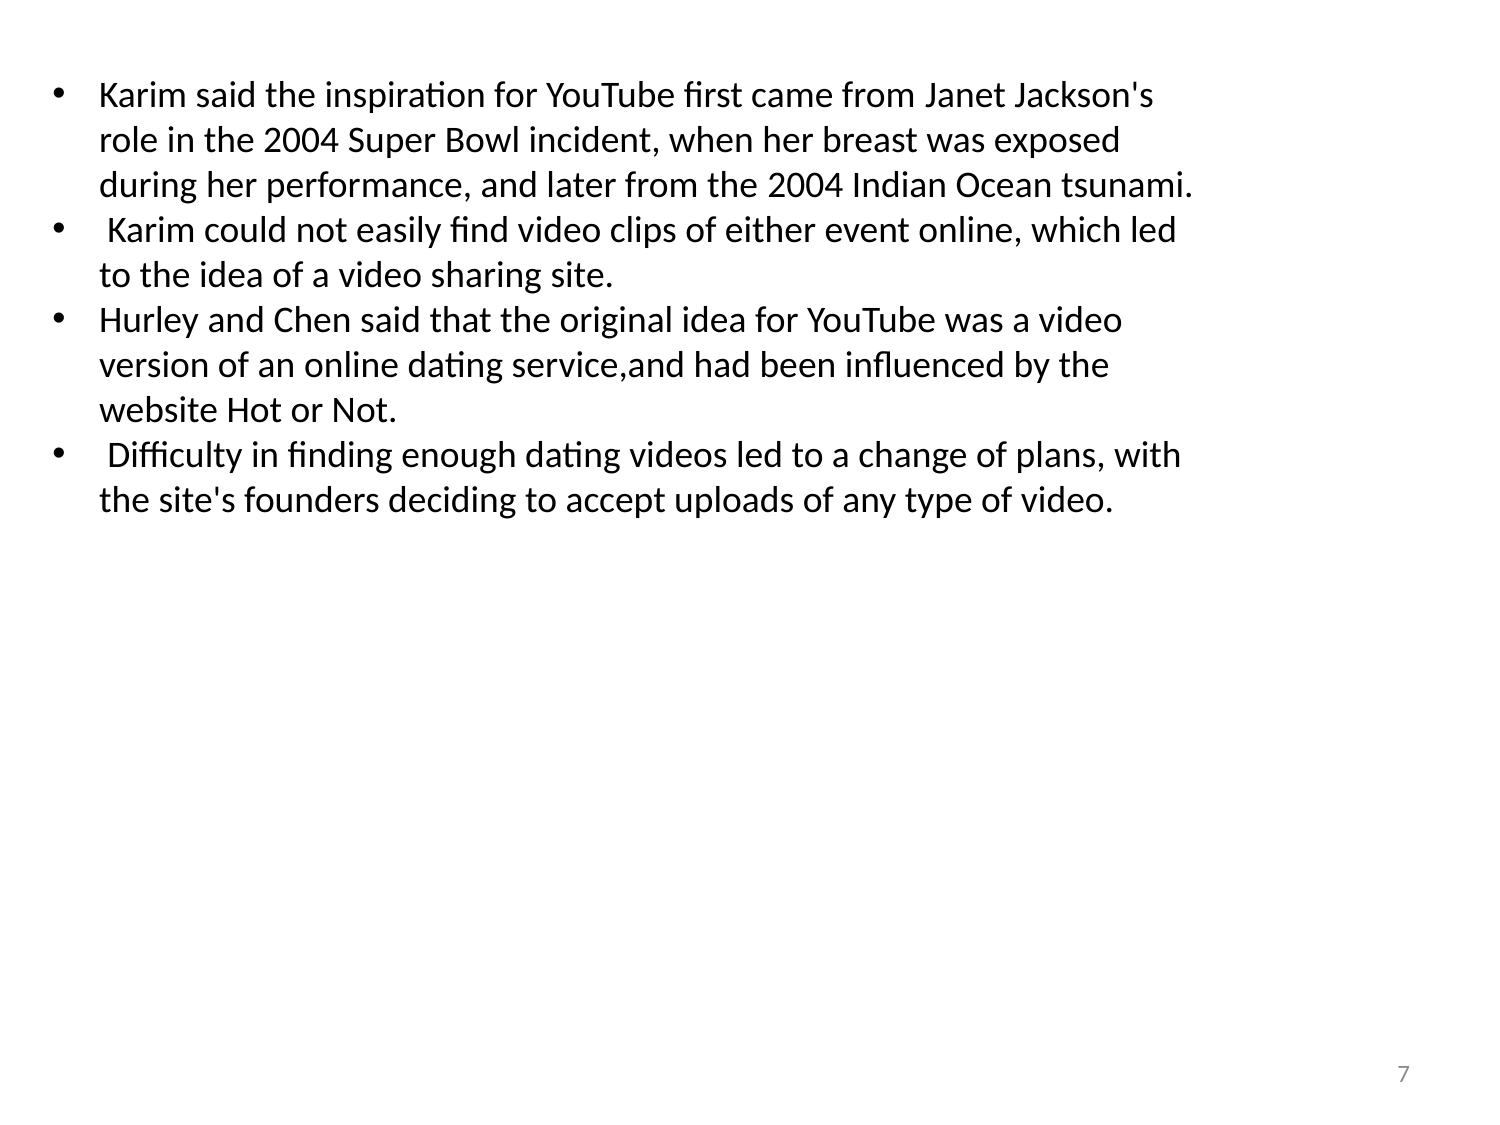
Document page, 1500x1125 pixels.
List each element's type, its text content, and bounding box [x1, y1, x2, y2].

text_box Karim said the inspiration for YouTube first came from Janet Jackson's role in the 2004 Super Bowl incident, when her breast was exposed during her performance, and later from the 2004 Indian Ocean tsunami. Karim could not easily find video clips of either event online, which led to the idea of a video sharing site. Hurley and Chen said that the original idea for YouTube was a video version of an online dating service,and had been influenced by the website Hot or Not. Difficulty in finding enough dating videos led to a change of plans, with the site's founders deciding to accept uploads of any type of video. [37, 62, 1225, 528]
slide_number 7 [1074, 1042, 1425, 1103]
